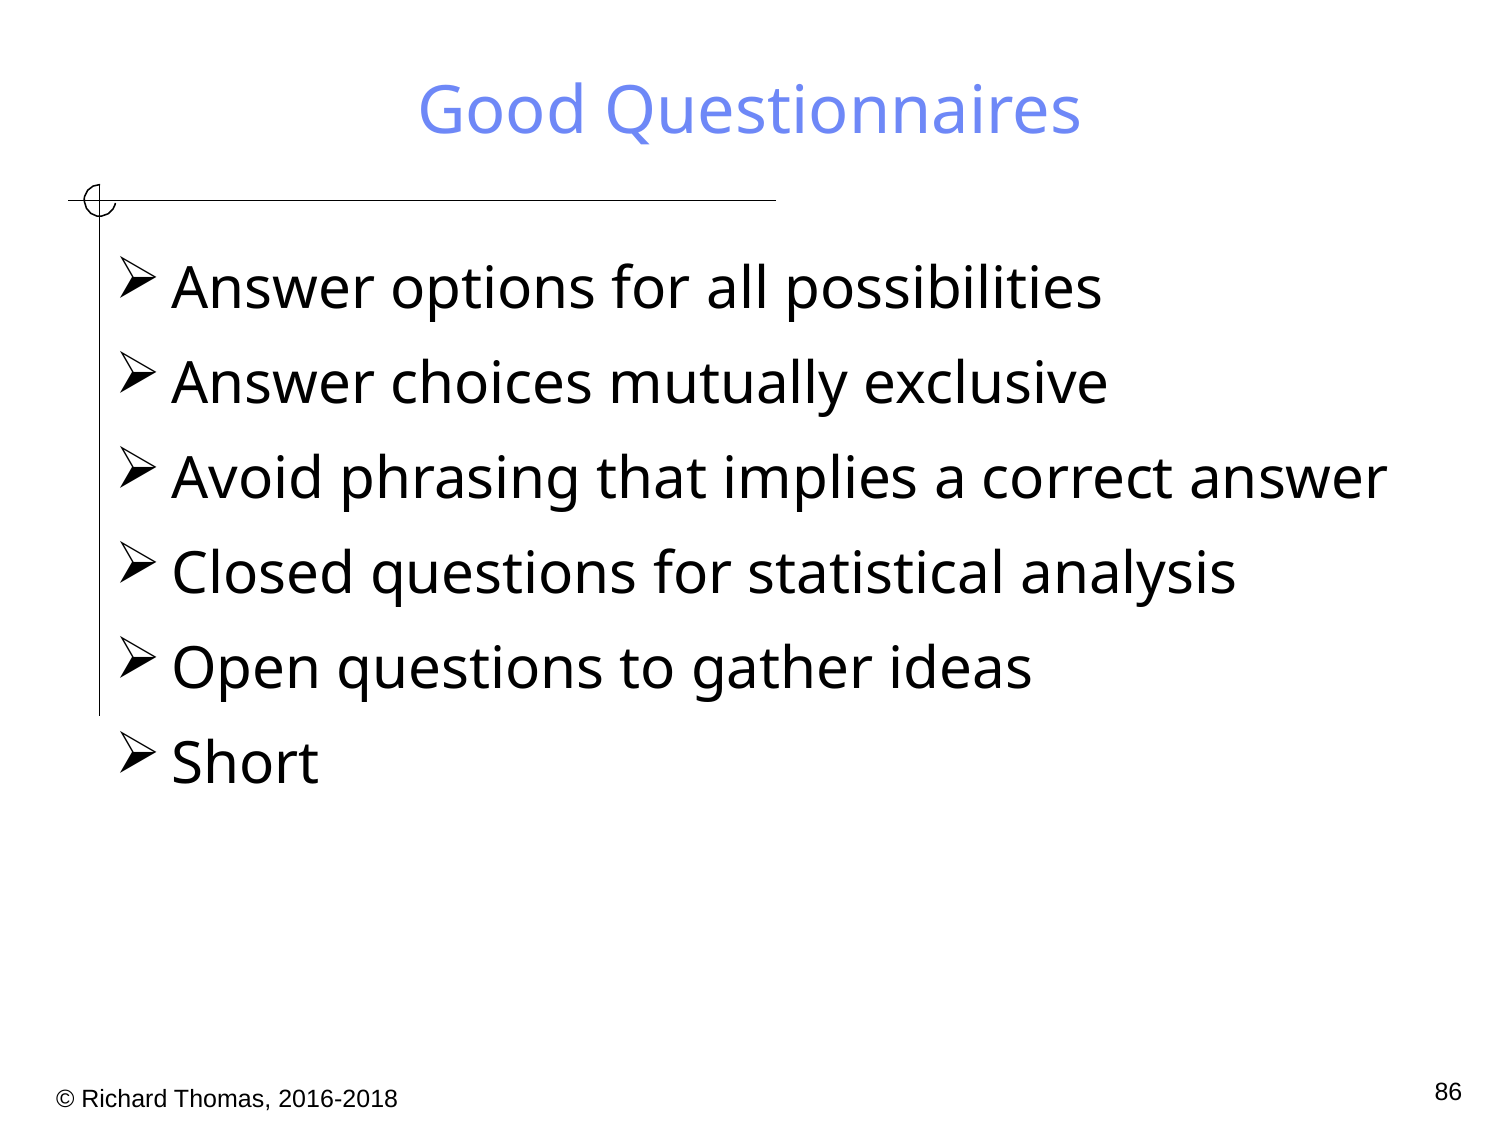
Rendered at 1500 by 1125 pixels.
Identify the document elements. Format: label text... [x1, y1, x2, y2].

title Good Questionnaires [84, 66, 1416, 148]
list Answer options for all possibilities Answer choices mutually exclusive Avoid phrasing that implies a correct answer Closed questions for statistical analysis Open questions to gather ideas Short [115, 250, 1436, 801]
text_box 86 [1352, 1074, 1463, 1105]
